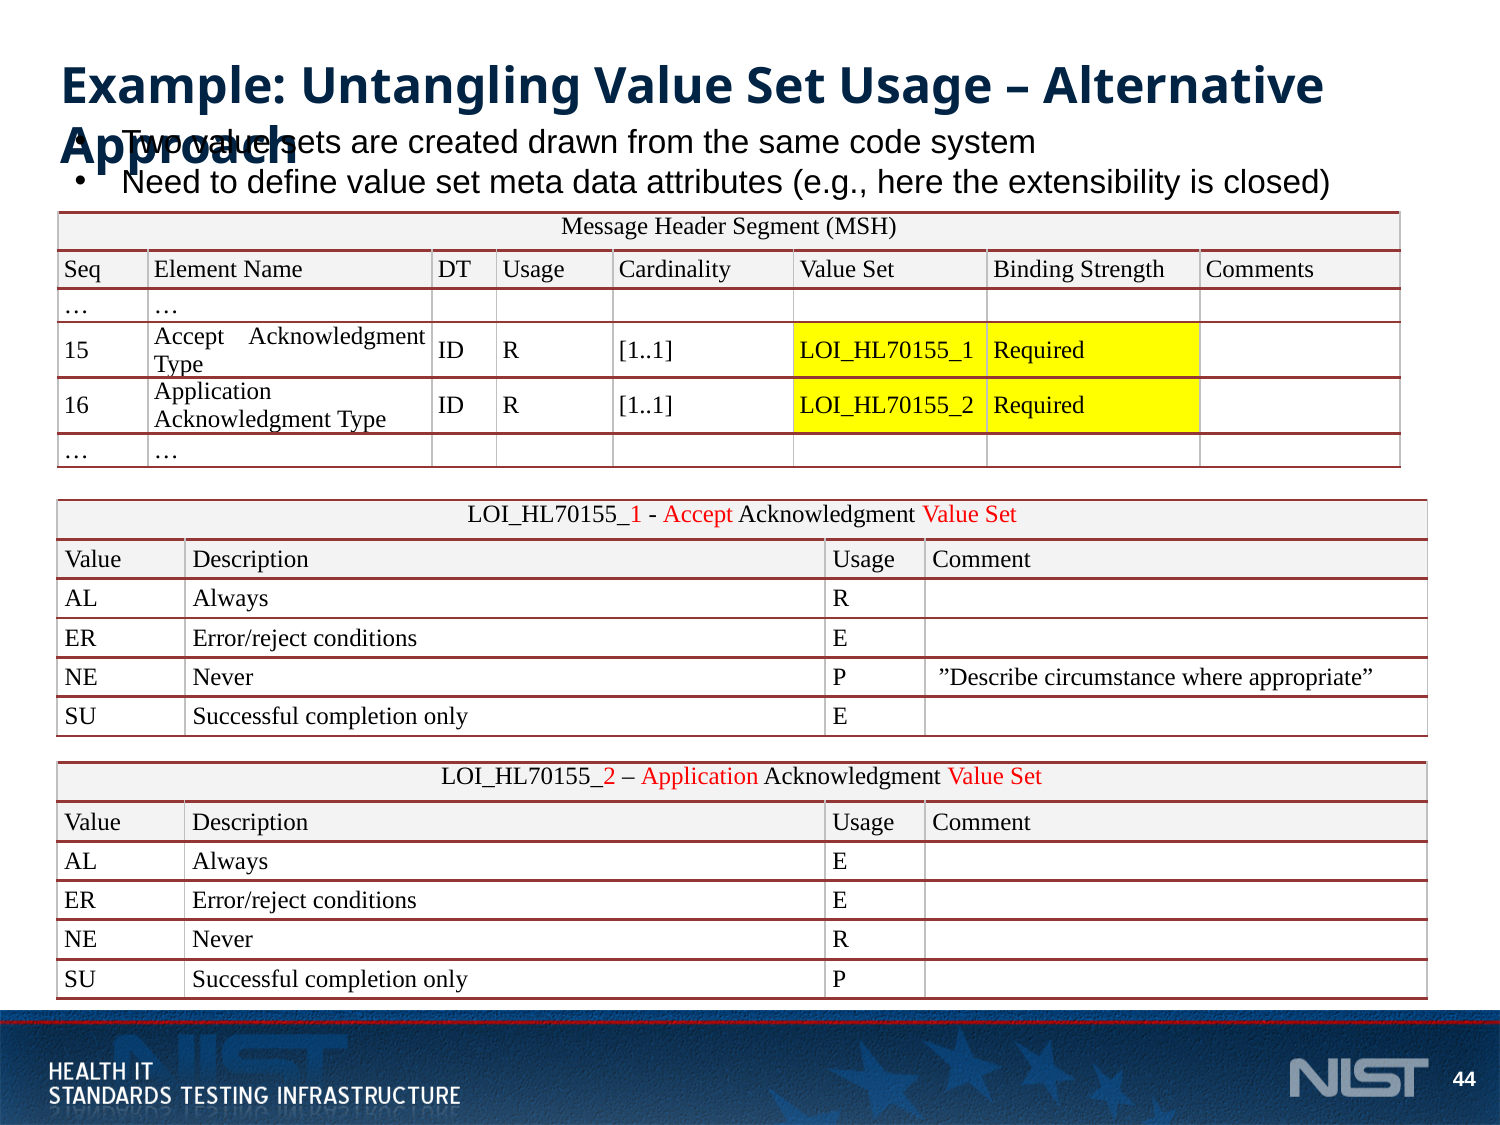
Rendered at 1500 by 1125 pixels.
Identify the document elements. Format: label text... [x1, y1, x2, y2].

table_cell ER [58, 619, 184, 656]
table_cell … [59, 290, 147, 321]
table_cell [794, 435, 986, 466]
table_cell Error/reject conditions [186, 619, 824, 656]
table_cell Cardinality [614, 252, 793, 287]
table_cell Usage [826, 541, 924, 577]
table_cell Comment [926, 541, 1427, 577]
table_cell [794, 290, 986, 321]
table_cell [988, 435, 1199, 466]
table_cell … [59, 435, 147, 466]
table_cell [926, 580, 1427, 617]
table_cell R [826, 580, 924, 617]
table_cell LOI_HL70155_2 [794, 379, 986, 432]
table_cell [926, 921, 1426, 958]
table_cell SU [58, 961, 184, 997]
table_cell [926, 698, 1427, 735]
table_header LOI_HL70155_1 - Accept Acknowledgment Value Set [58, 501, 1427, 538]
table_cell Binding Strength [988, 252, 1199, 287]
table_cell ID [433, 379, 496, 432]
table_cell … [149, 290, 431, 321]
table_cell Seq [59, 252, 147, 287]
table_header LOI_HL70155_2 – Application Acknowledgment Value Set [58, 764, 1426, 800]
table_cell Element Name [149, 252, 431, 287]
table_cell R [826, 921, 924, 958]
table_cell [614, 435, 793, 466]
table_cell NE [58, 659, 184, 695]
table_cell Comments [1201, 252, 1399, 287]
table_cell LOI_HL70155_1 [794, 323, 986, 376]
table_cell E [826, 882, 924, 918]
table_cell Never [186, 659, 824, 695]
table_cell Value [58, 541, 184, 577]
table_cell [1201, 290, 1399, 321]
table_cell [926, 619, 1427, 656]
table_cell [497, 435, 612, 466]
text_box Two value sets are created drawn from the same code system Need to define value set meta data attributes (e.g., here the extensibility is closed) [59, 112, 1435, 207]
table_cell R [497, 379, 612, 432]
table_cell Successful completion only [185, 961, 824, 997]
table_cell [433, 290, 496, 321]
table_cell … [149, 435, 431, 466]
table_cell Accept Acknowledgment Type [149, 323, 431, 376]
table_cell [1..1] [614, 379, 793, 432]
table_cell [1201, 379, 1399, 432]
table_cell Never [185, 921, 824, 958]
table_cell Required [988, 323, 1199, 376]
table_cell Usage [497, 252, 612, 287]
table_cell Description [185, 803, 824, 840]
table_cell [926, 961, 1426, 997]
table_cell Value Set [794, 252, 986, 287]
table_cell E [826, 619, 924, 656]
table_cell [433, 435, 496, 466]
table_cell 15 [59, 323, 147, 376]
table_cell Always [186, 580, 824, 617]
table_cell SU [58, 698, 184, 735]
table_cell P [826, 961, 924, 997]
table_cell E [826, 698, 924, 735]
table_cell Application Acknowledgment Type [149, 379, 431, 432]
table_cell Usage [826, 803, 924, 840]
table_cell ER [58, 882, 184, 918]
table_cell [926, 843, 1426, 879]
table_cell [926, 882, 1426, 918]
title Example: Untangling Value Set Usage – Alternative Approach [45, 45, 1426, 126]
table_cell Always [185, 843, 824, 879]
table_cell ”Describe circumstance where appropriate” [926, 659, 1427, 695]
table_cell Comment [926, 803, 1426, 840]
picture [0, 1010, 1500, 1125]
table_cell [1201, 323, 1399, 376]
table_cell [614, 290, 793, 321]
table_cell [497, 290, 612, 321]
table_cell NE [58, 921, 184, 958]
table_header Message Header Segment (MSH) [59, 214, 1399, 249]
table_cell DT [433, 252, 496, 287]
table_cell AL [58, 843, 184, 879]
table_cell Description [186, 541, 824, 577]
table_cell E [826, 843, 924, 879]
table_cell ID [433, 323, 496, 376]
table_cell [1..1] [614, 323, 793, 376]
table_cell P [826, 659, 924, 695]
table_cell [1201, 435, 1399, 466]
table_cell Value [58, 803, 184, 840]
table_cell [988, 290, 1199, 321]
table_cell R [497, 323, 612, 376]
table_cell Error/reject conditions [185, 882, 824, 918]
table_cell 16 [59, 379, 147, 432]
table_cell Successful completion only [186, 698, 824, 735]
table_cell Required [988, 379, 1199, 432]
table_cell AL [58, 580, 184, 617]
